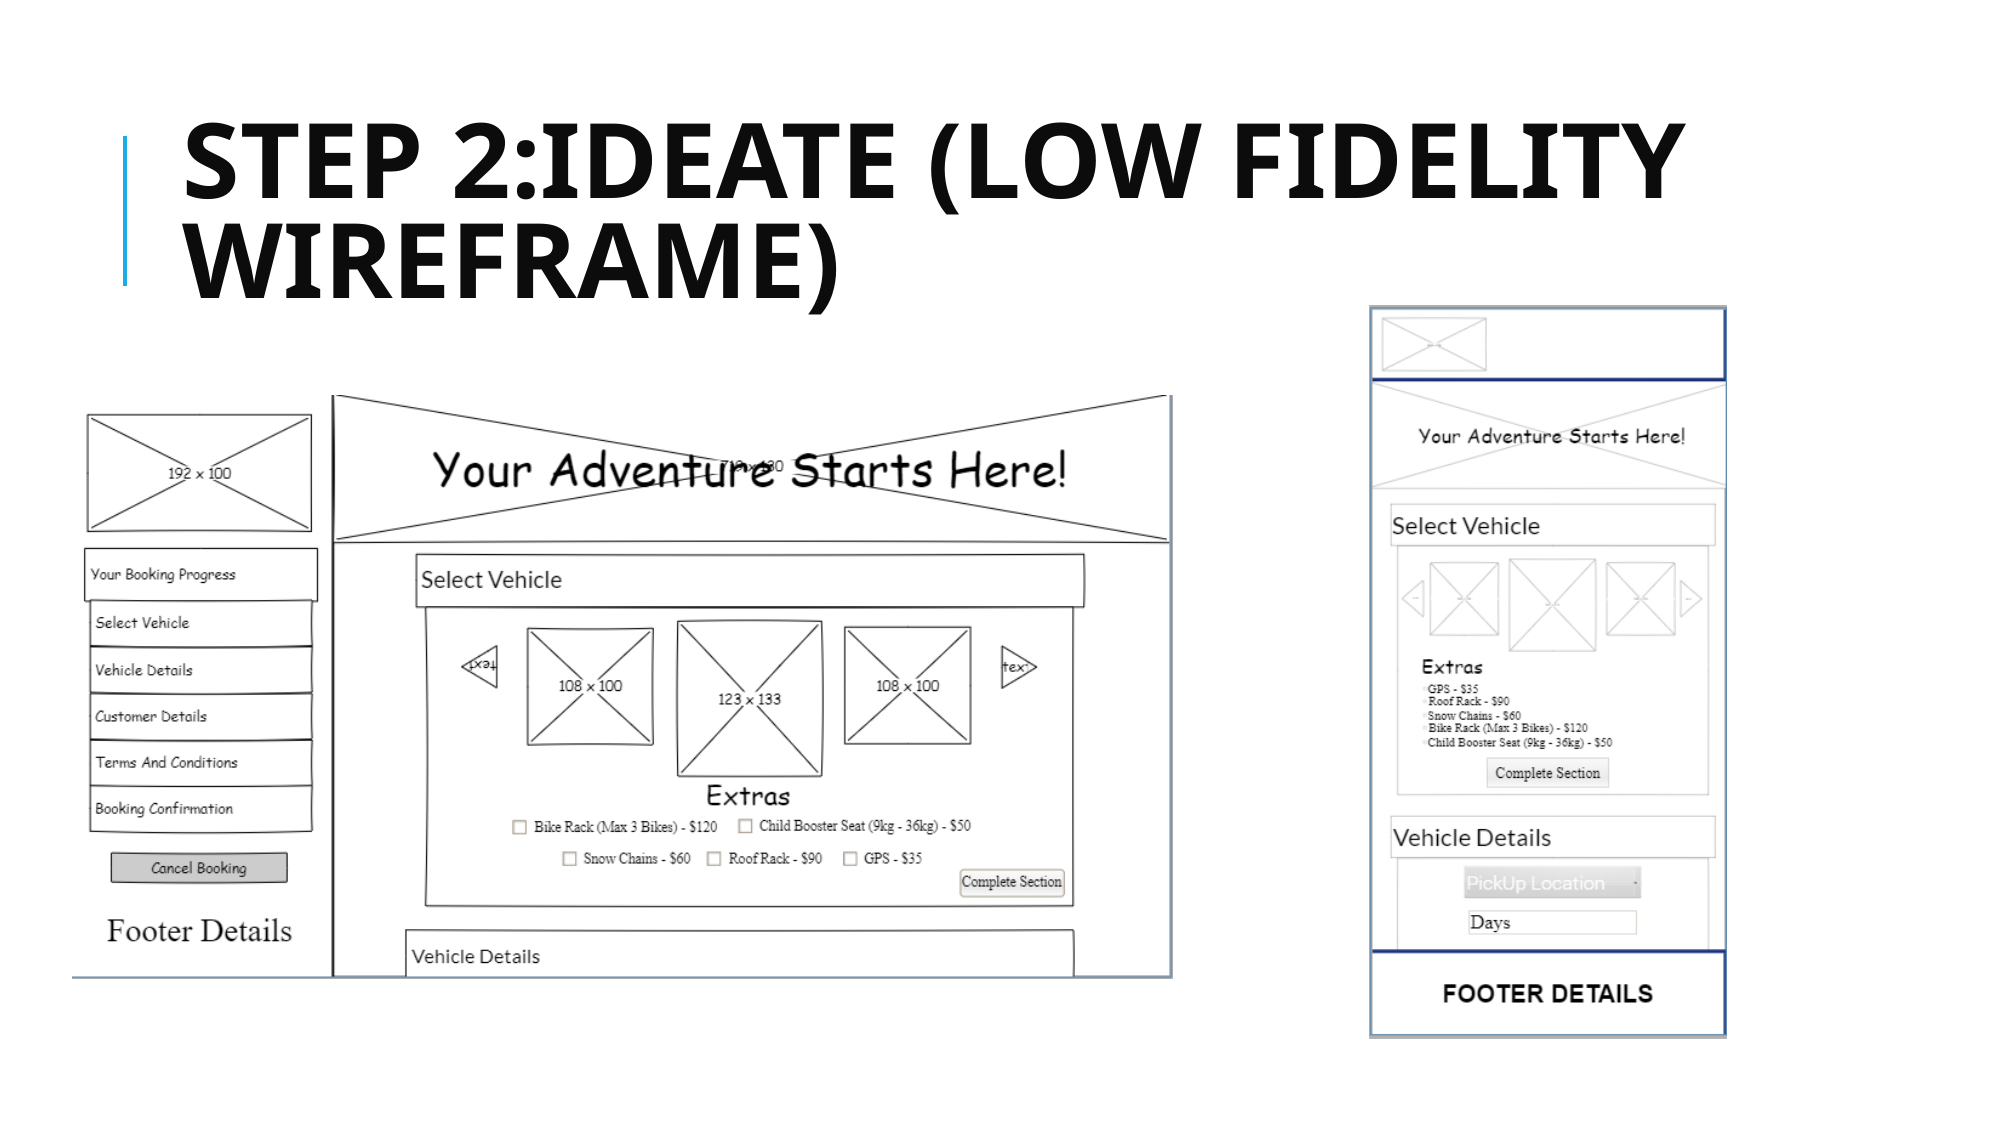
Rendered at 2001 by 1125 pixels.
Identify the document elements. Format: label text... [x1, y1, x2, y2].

picture [72, 395, 1174, 979]
title STEP 2:IDEATE (LOW FIDELITY WIREFRAME) [168, 96, 1839, 342]
picture [1369, 305, 1728, 1039]
